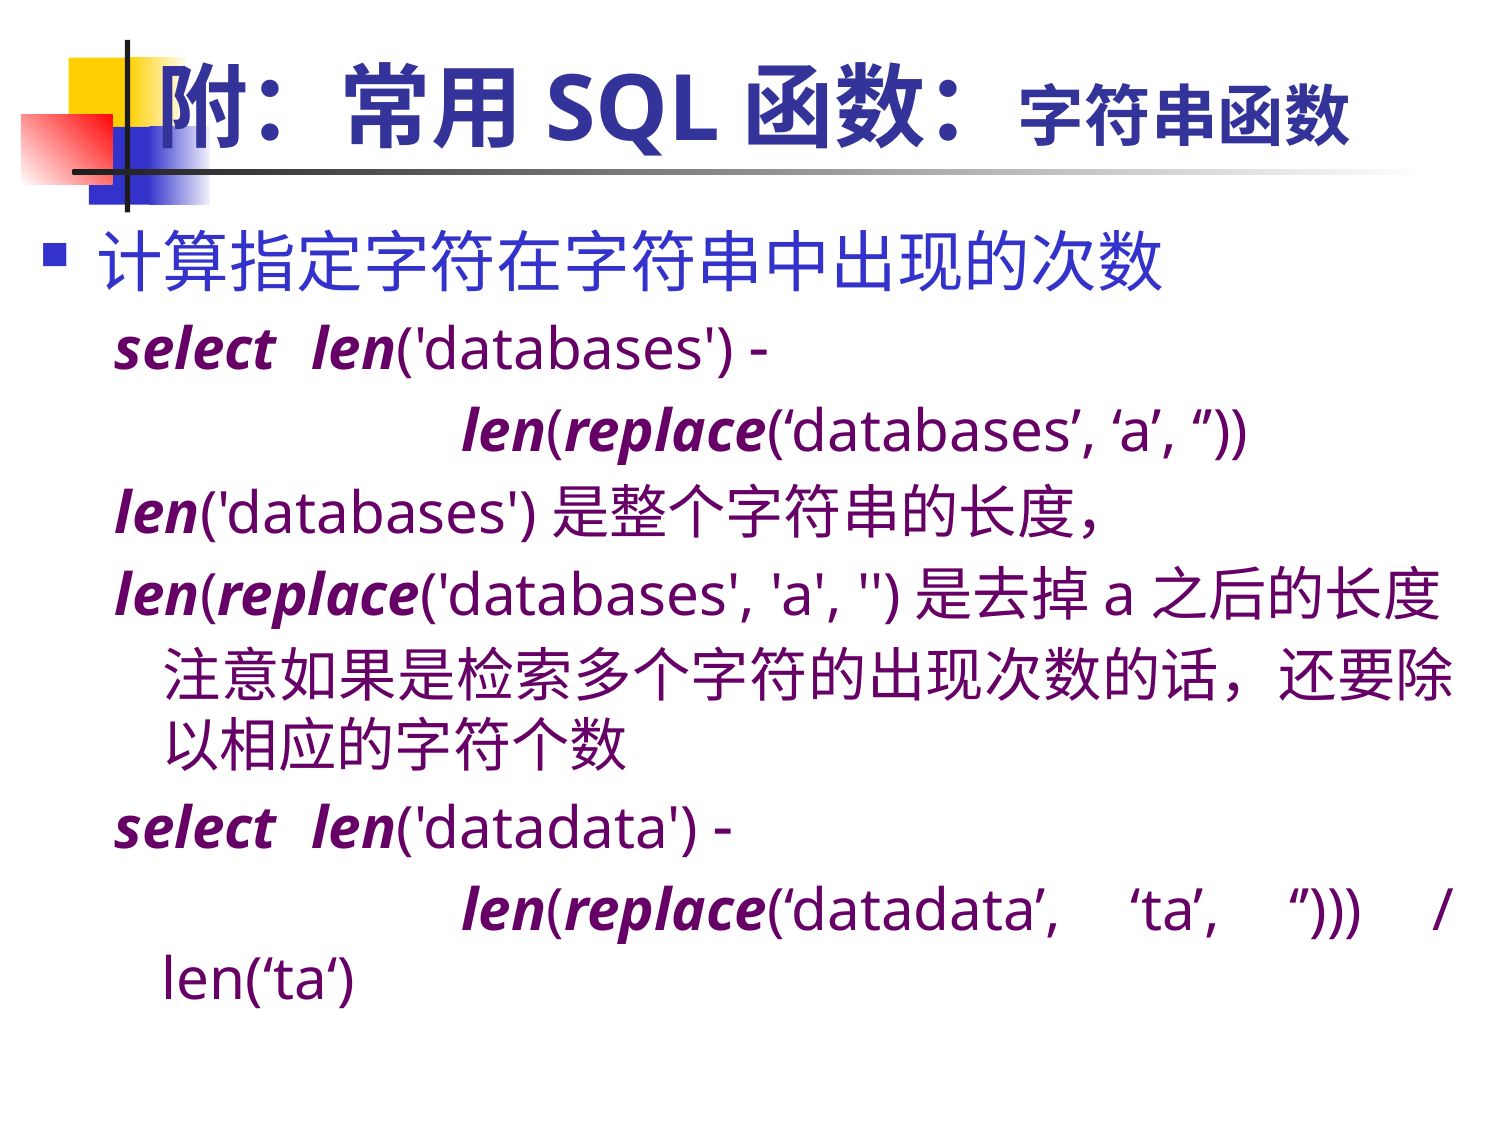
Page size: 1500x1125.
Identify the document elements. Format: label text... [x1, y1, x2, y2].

list 计算指定字符在字符串中出现的次数 select len('databases')  len(replace(‘databases’, ‘a’, ‘’)) len('databases')是整个字符串的长度， len(replace('databases', 'a', '')是去掉a之后的长度 注意如果是检索多个字符的出现次数的话，还要除以相应的字符个数 select len('datadata')  len(replace(‘datadata’, ‘ta’, ‘’))) / len(‘ta‘) [24, 212, 1470, 1101]
title 附：常用SQL函数：字符串函数 [57, 27, 1451, 167]
